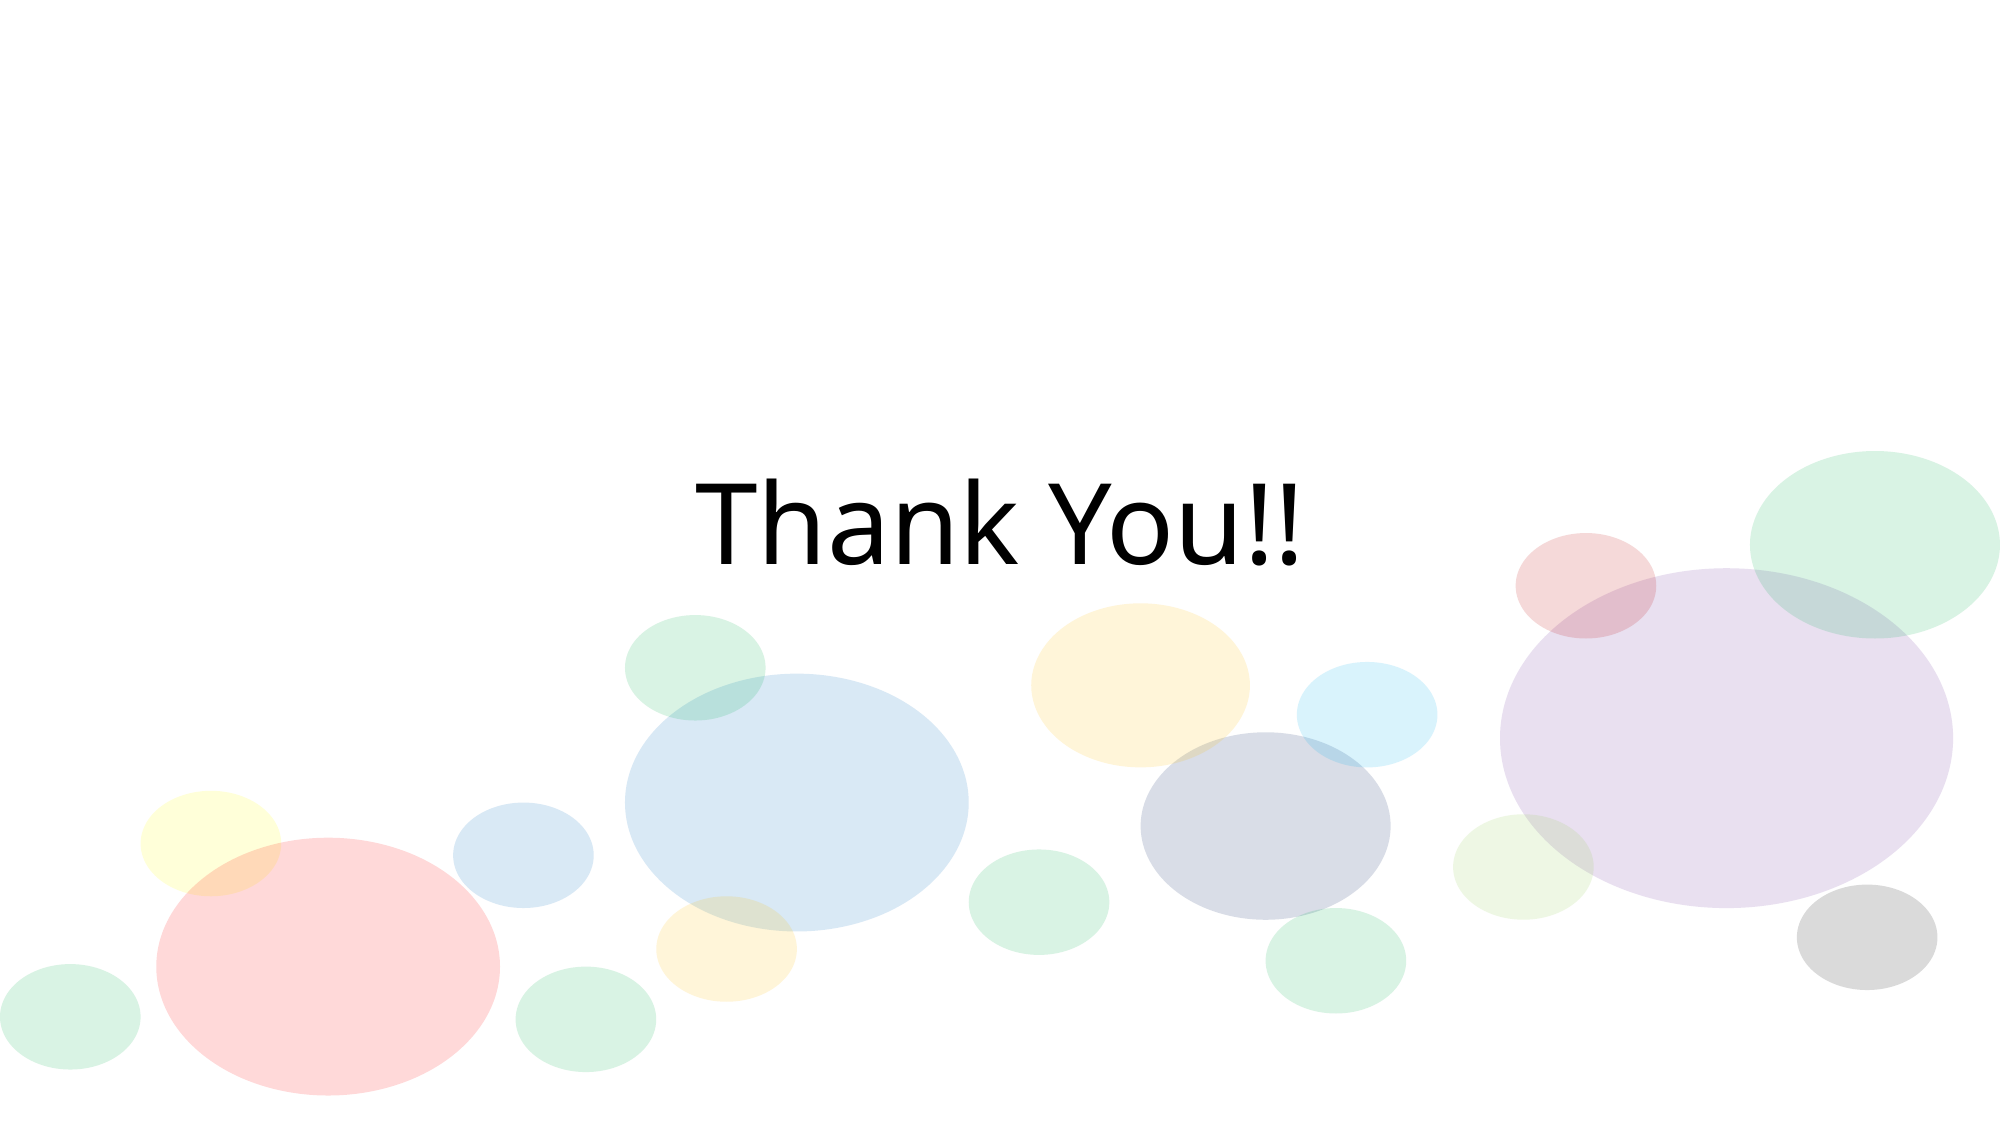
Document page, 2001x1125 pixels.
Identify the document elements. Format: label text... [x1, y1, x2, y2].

text_box Thank You!! [680, 444, 1320, 595]
